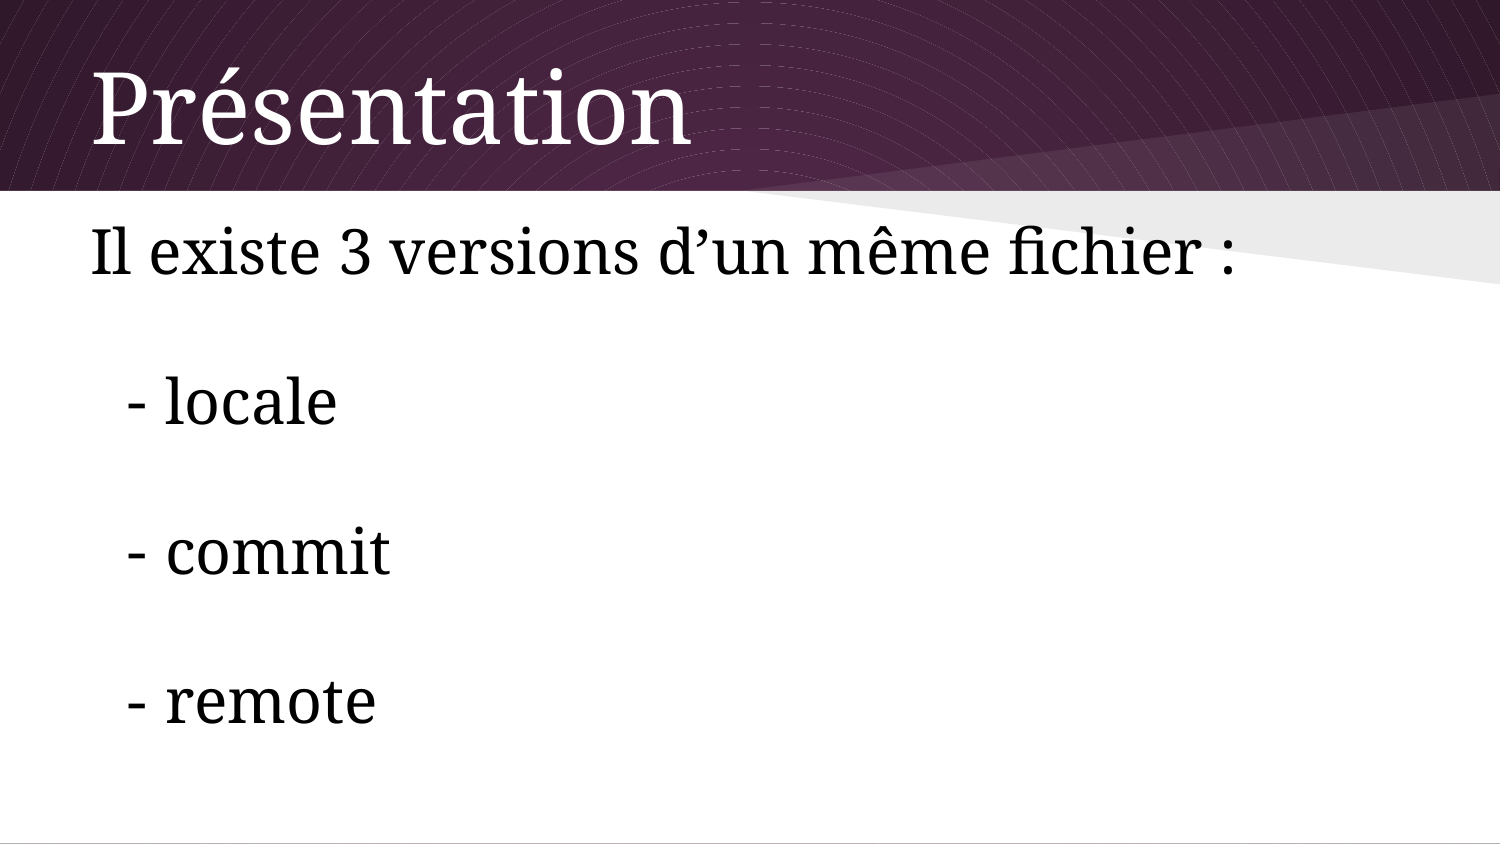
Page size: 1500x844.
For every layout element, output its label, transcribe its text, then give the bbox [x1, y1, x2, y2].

list Il existe 3 versions d’un même fichier : locale commit remote [75, 196, 1425, 808]
title Présentation [75, 33, 1425, 175]
